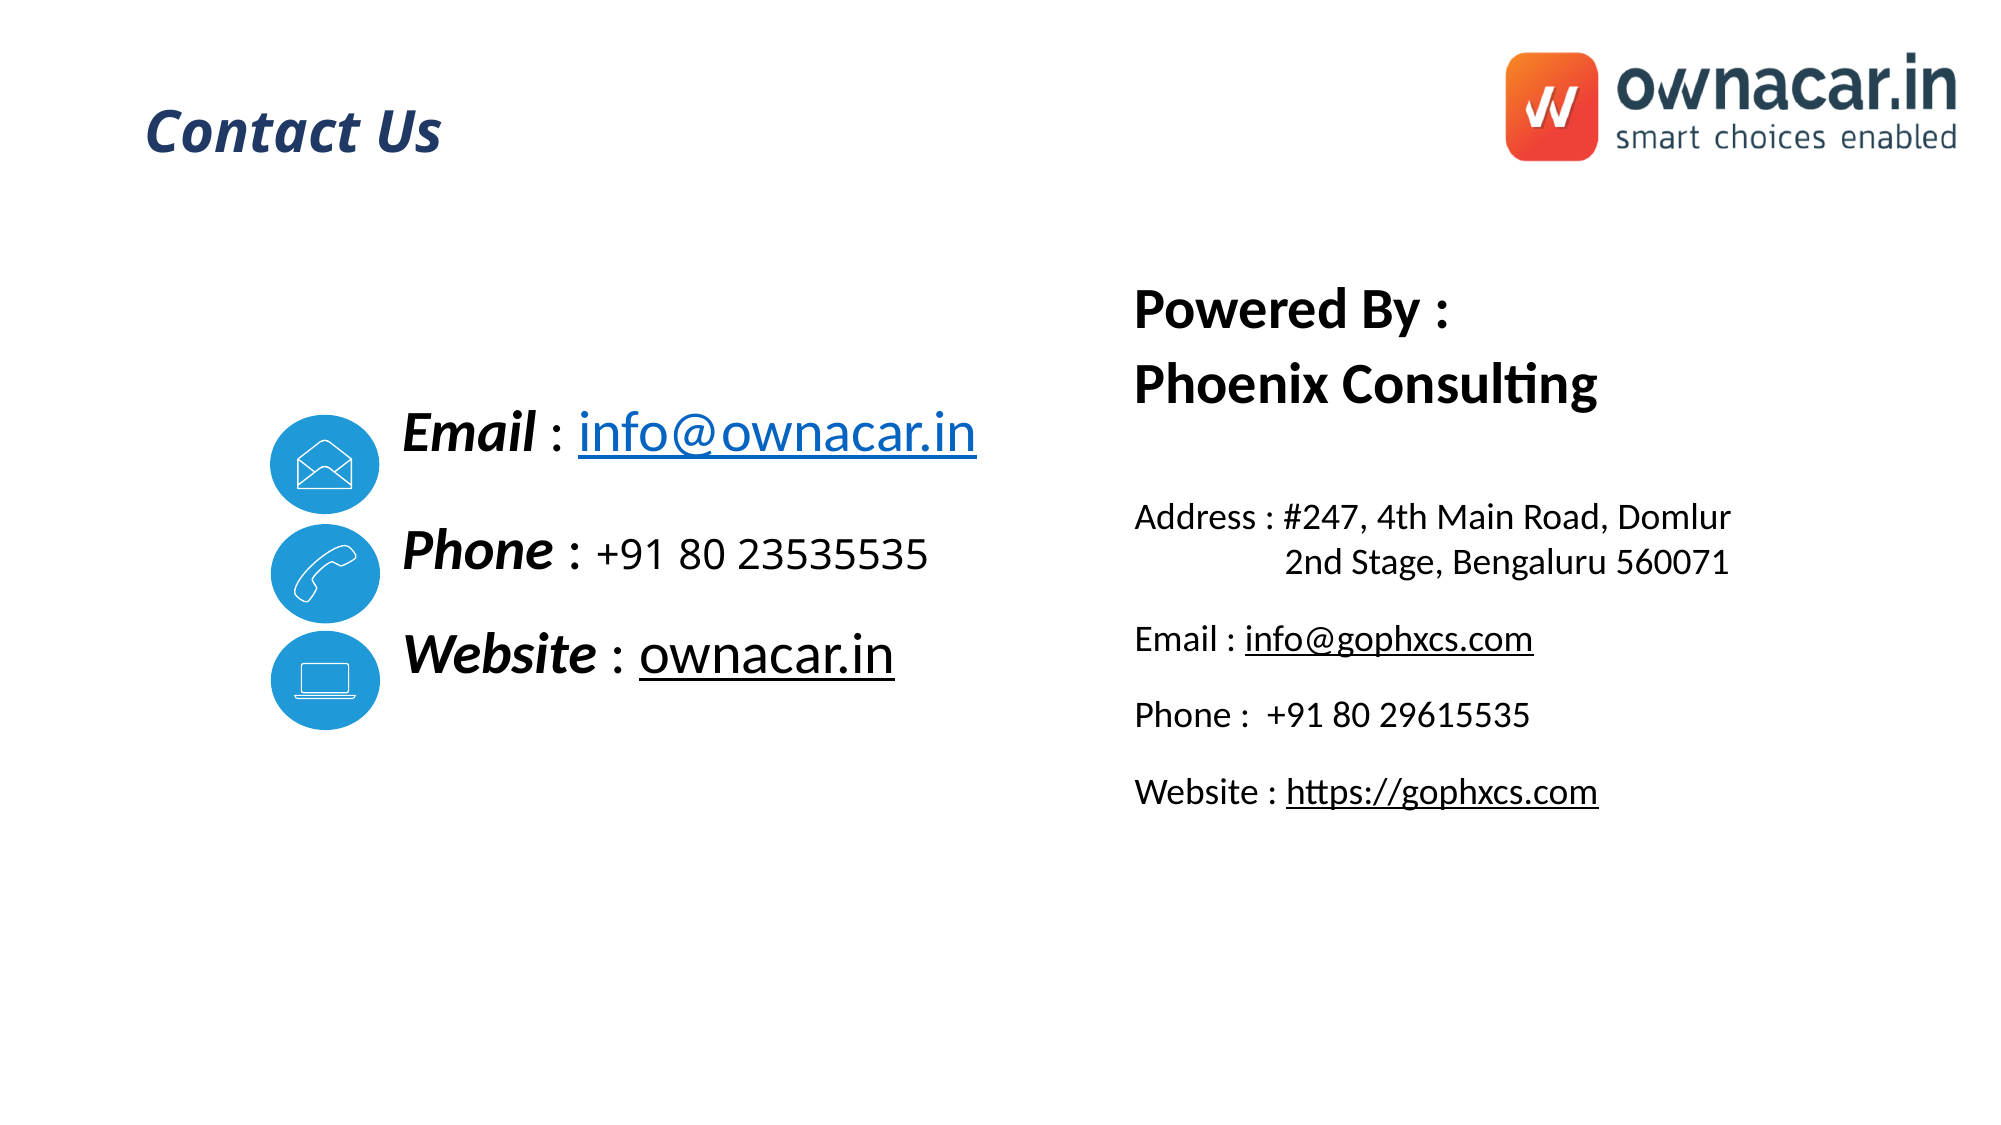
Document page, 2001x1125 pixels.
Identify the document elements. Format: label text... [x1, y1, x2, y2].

text_box [270, 414, 380, 515]
text_box Powered By : Phoenix Consulting Address : #247, 4th Main Road, Domlur 2nd Stage, Bengaluru 560071 Email : info@gophxcs.com Phone : +91 80 29615535 Website : https://gophxcs.com [1134, 278, 1769, 999]
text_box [270, 524, 380, 624]
text_box [297, 439, 353, 490]
text_box Contact Us [144, 43, 1135, 166]
text_box [294, 662, 356, 700]
text_box [270, 630, 381, 731]
text_box Email : info@ownacar.in Phone : +91 80 23535535 Website : ownacar.in [402, 208, 1188, 830]
picture [1463, 0, 2000, 209]
